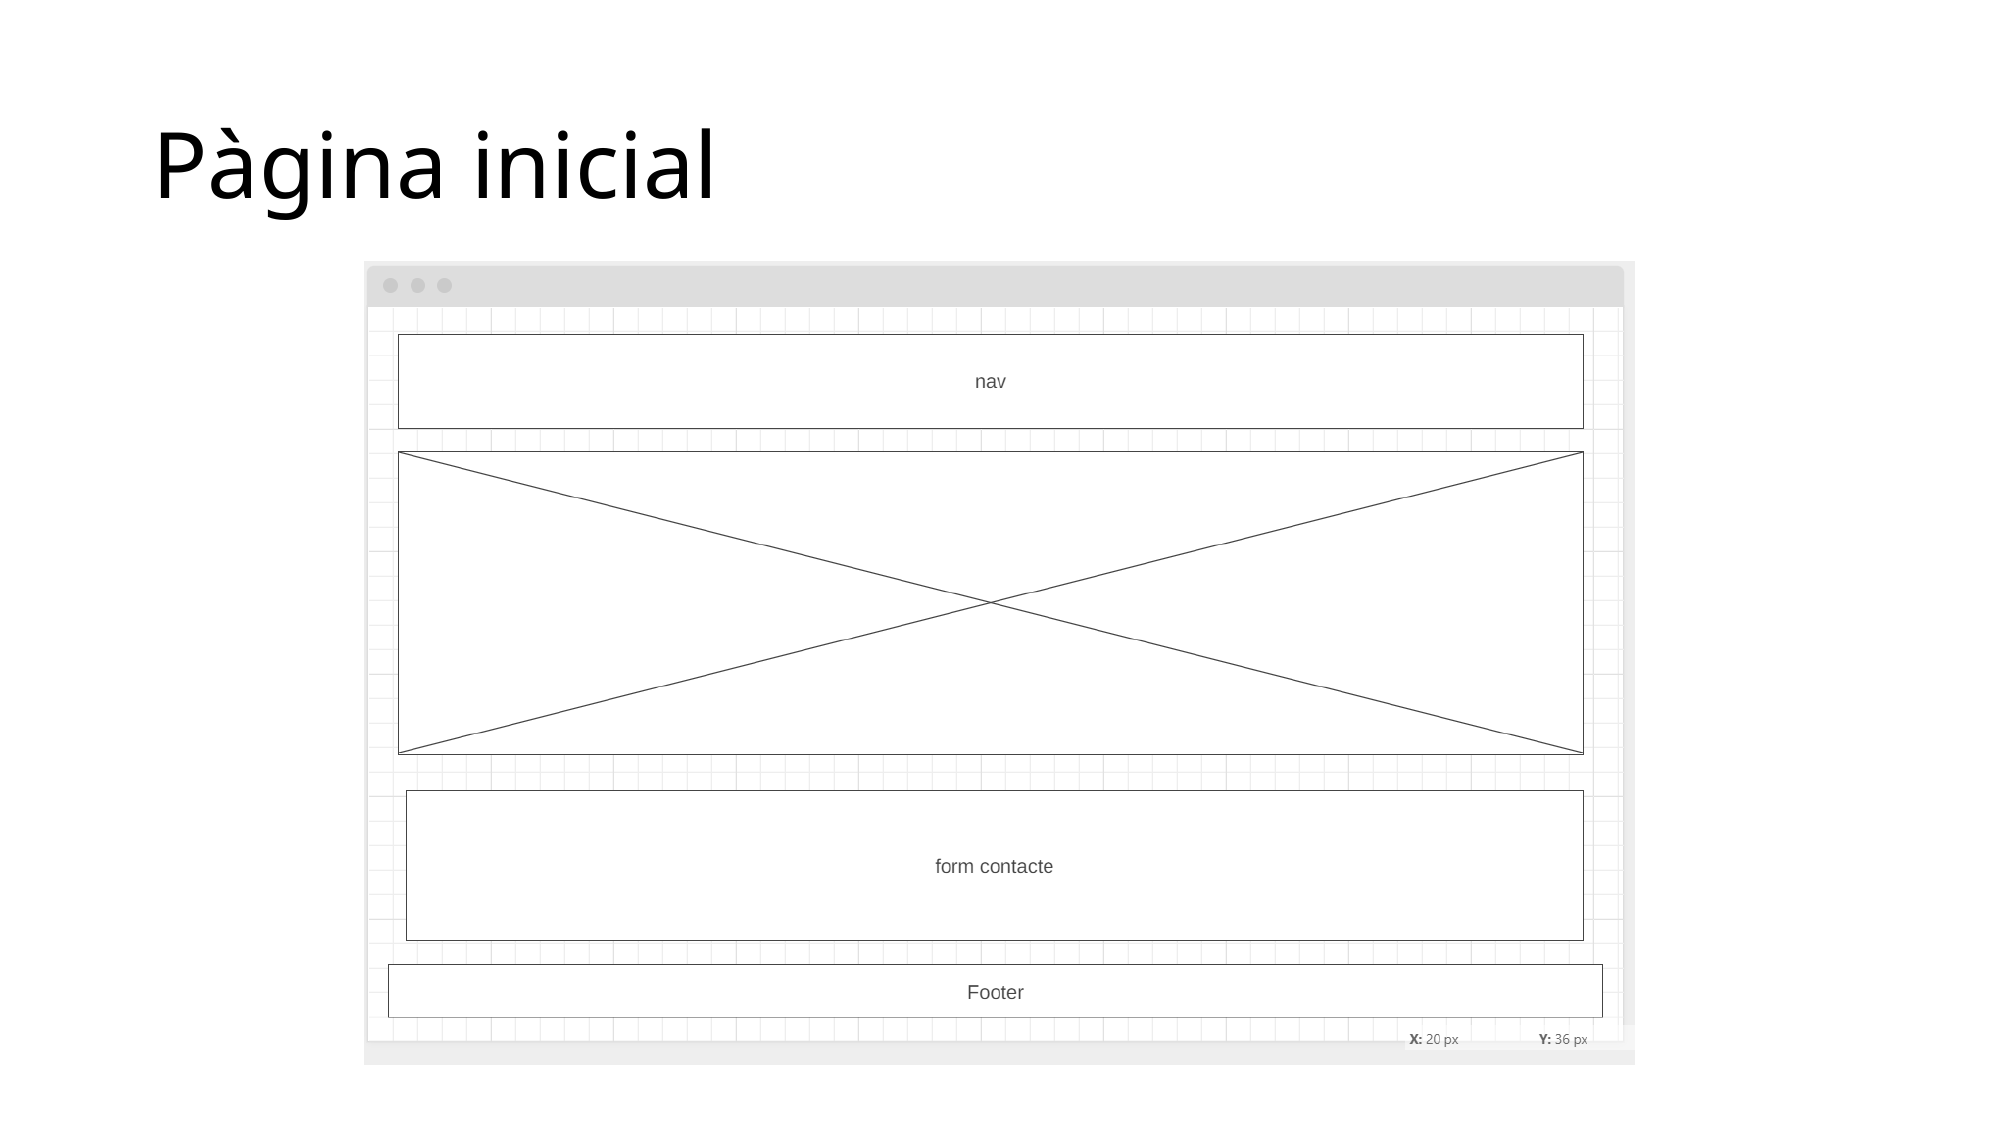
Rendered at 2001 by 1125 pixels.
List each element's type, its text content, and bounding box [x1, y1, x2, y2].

title Pàgina inicial [137, 59, 1863, 278]
picture [364, 261, 1635, 1066]
